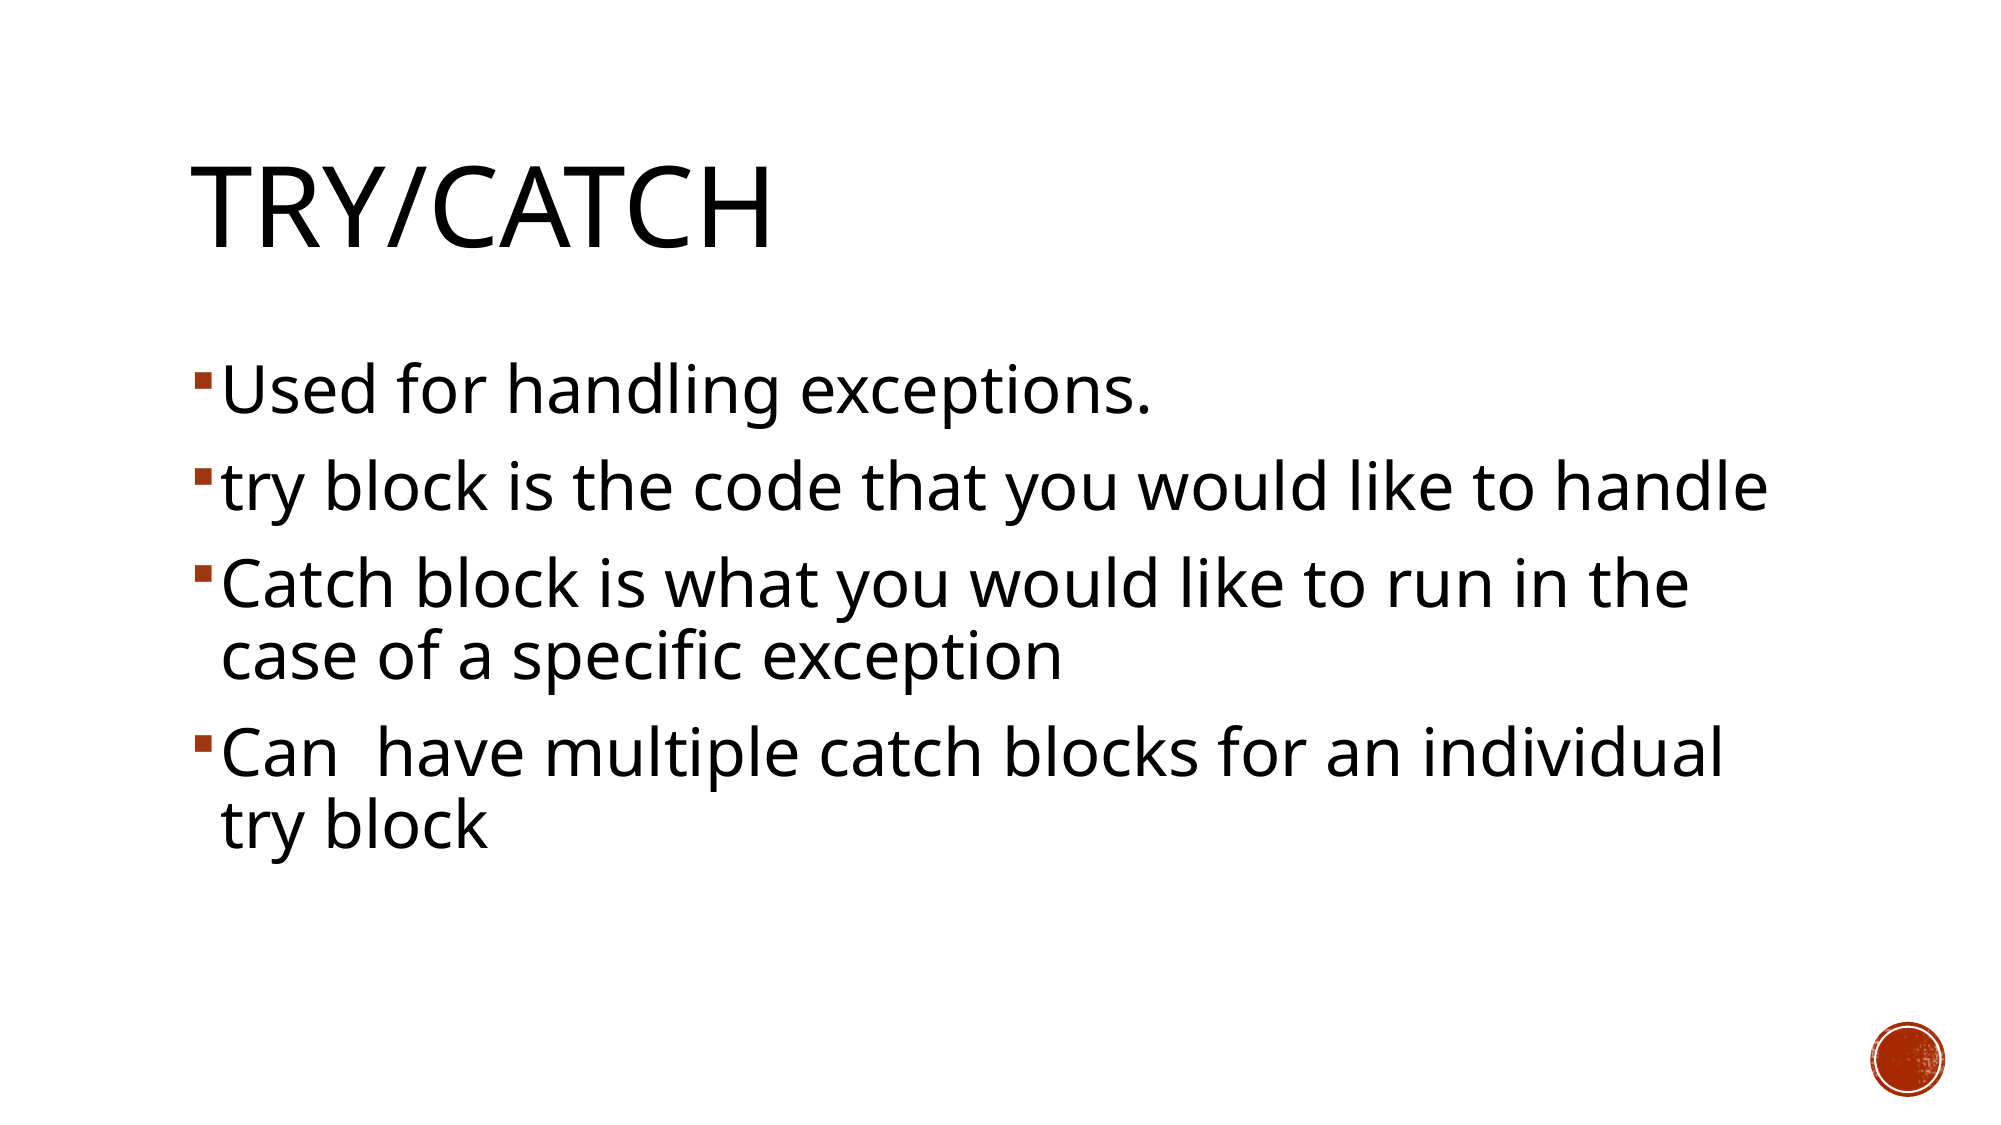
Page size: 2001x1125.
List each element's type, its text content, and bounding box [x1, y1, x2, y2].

title Try/catch [175, 79, 1826, 344]
list Used for handling exceptions. try block is the code that you would like to handle Catch block is what you would like to run in the case of a specific exception Can have multiple catch blocks for an individual try block [175, 348, 1826, 1013]
